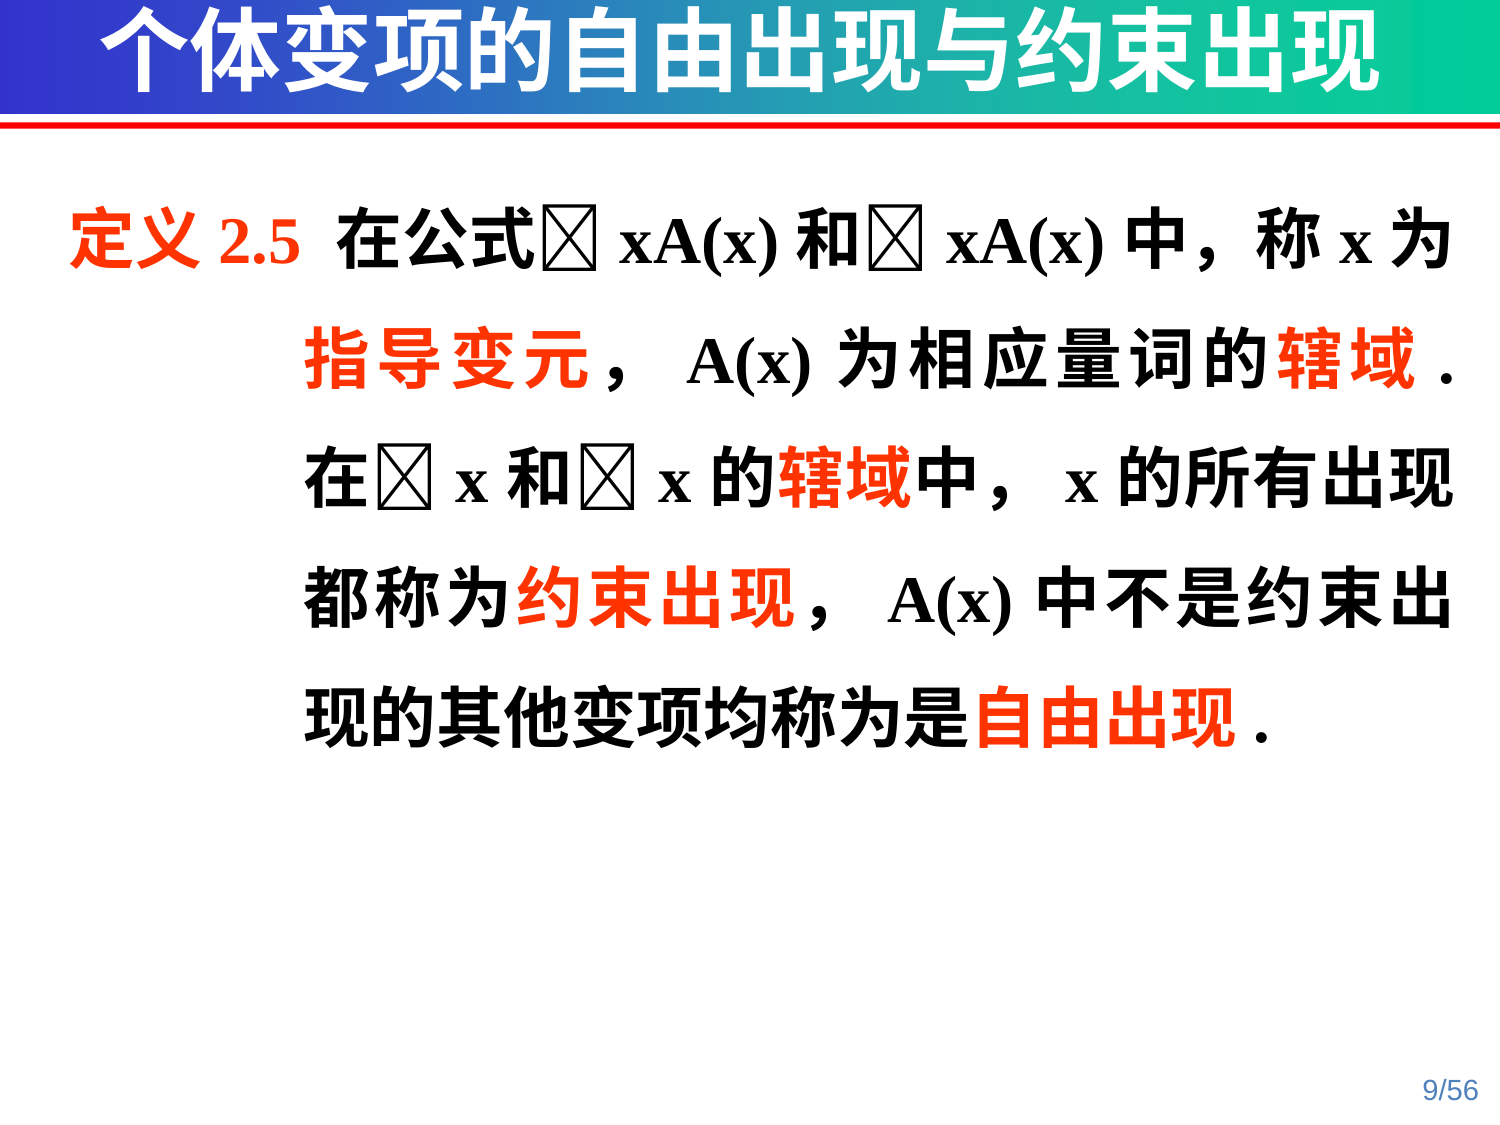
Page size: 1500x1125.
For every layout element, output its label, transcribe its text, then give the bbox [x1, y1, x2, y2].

list 定义2.5 在公式xA(x)和xA(x)中，称x为指导变元，A(x)为相应量词的辖域. 在x和x的辖域中，x的所有出现都称为约束出现，A(x)中不是约束出现的其他变项均称为是自由出现. [53, 148, 1471, 1000]
picture [0, 0, 1500, 114]
slide_number 9/56 [1143, 1063, 1495, 1125]
title 个体变项的自由出现与约束出现 [29, 0, 1471, 101]
